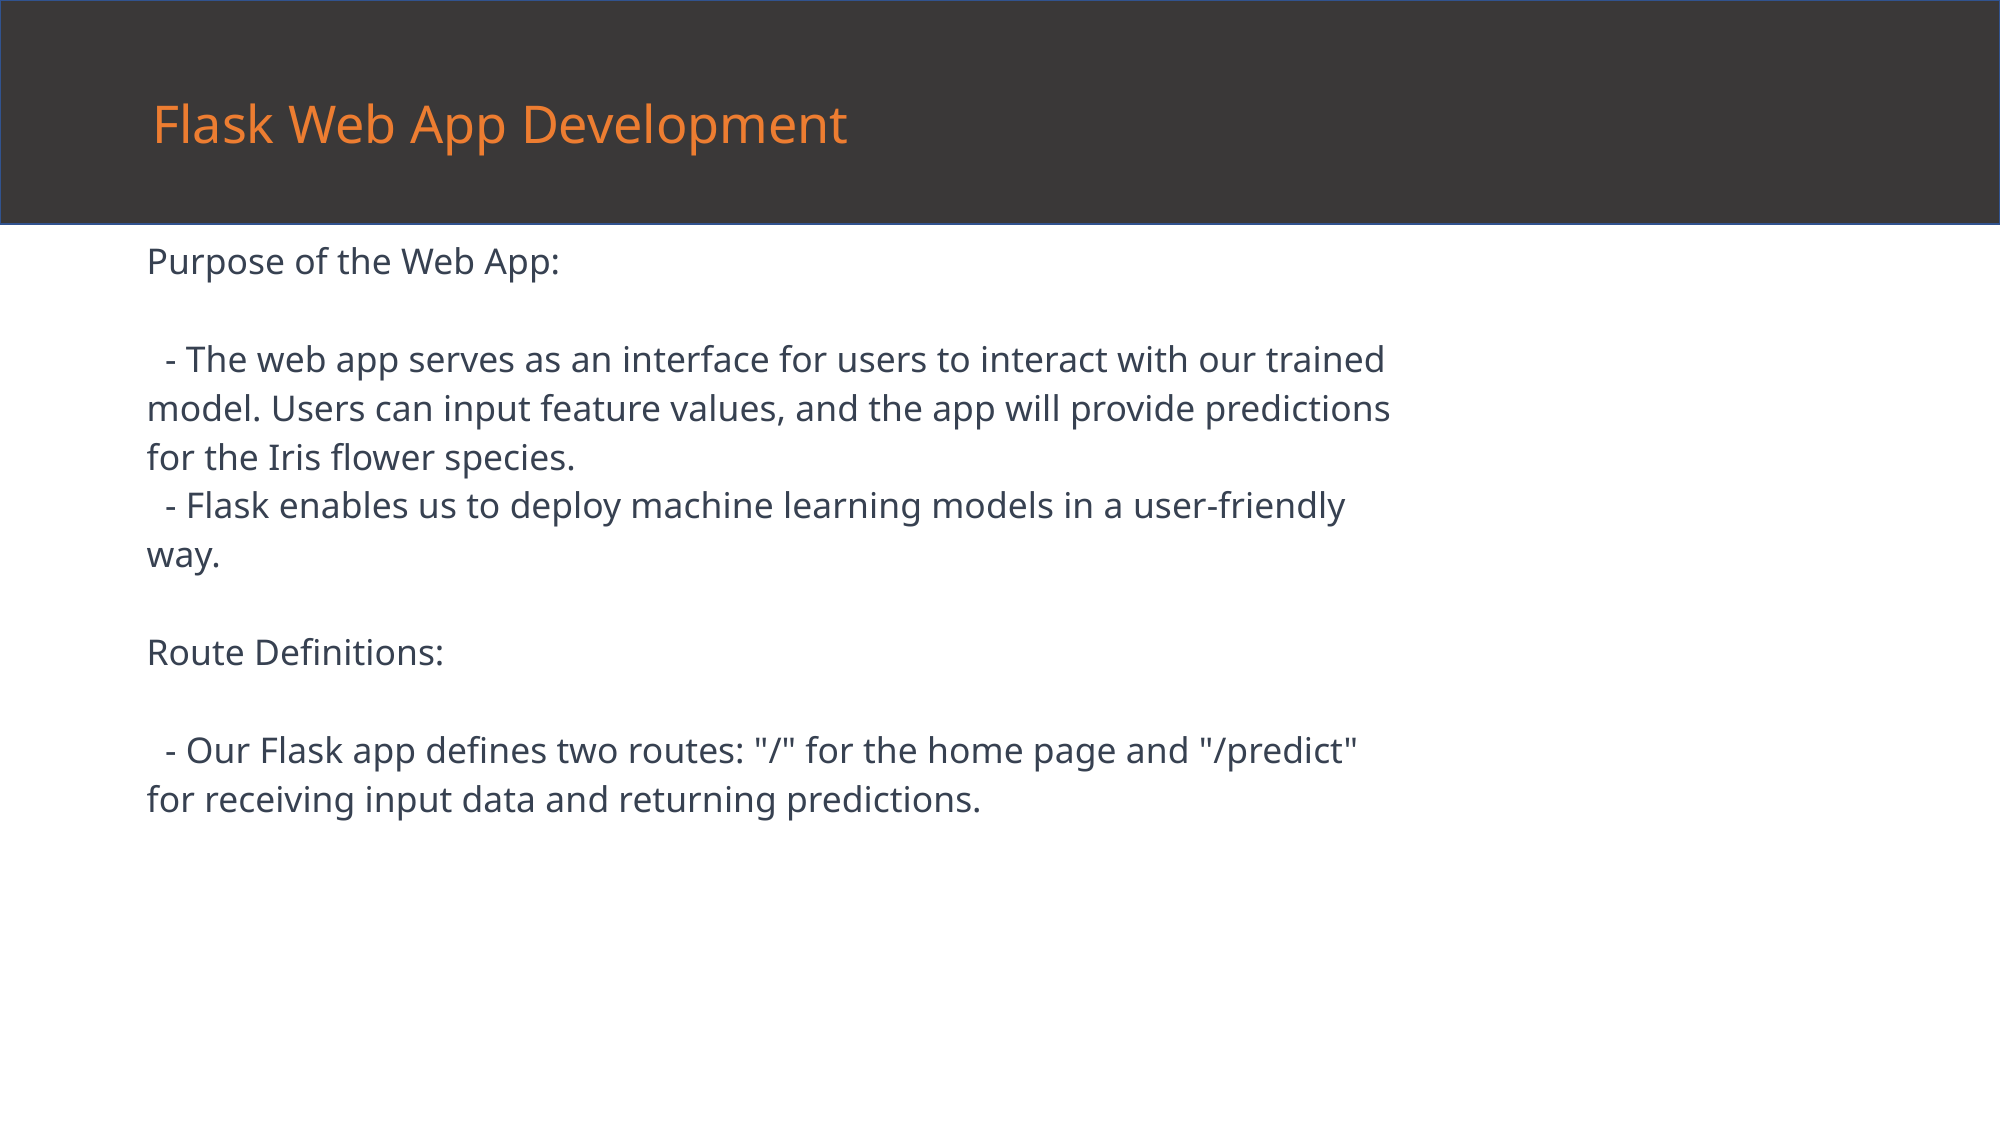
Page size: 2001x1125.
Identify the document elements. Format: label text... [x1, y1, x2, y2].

text_box [0, 0, 2000, 224]
text_box Purpose of the Web App: - The web app serves as an interface for users to interact with our trained model. Users can input feature values, and the app will provide predictions for the Iris flower species. - Flask enables us to deploy machine learning models in a user-friendly way. Route Definitions: - Our Flask app defines two routes: "/" for the home page and "/predict" for receiving input data and returning predictions. [131, 224, 1418, 877]
title Flask Web App Development [137, 9, 1863, 228]
